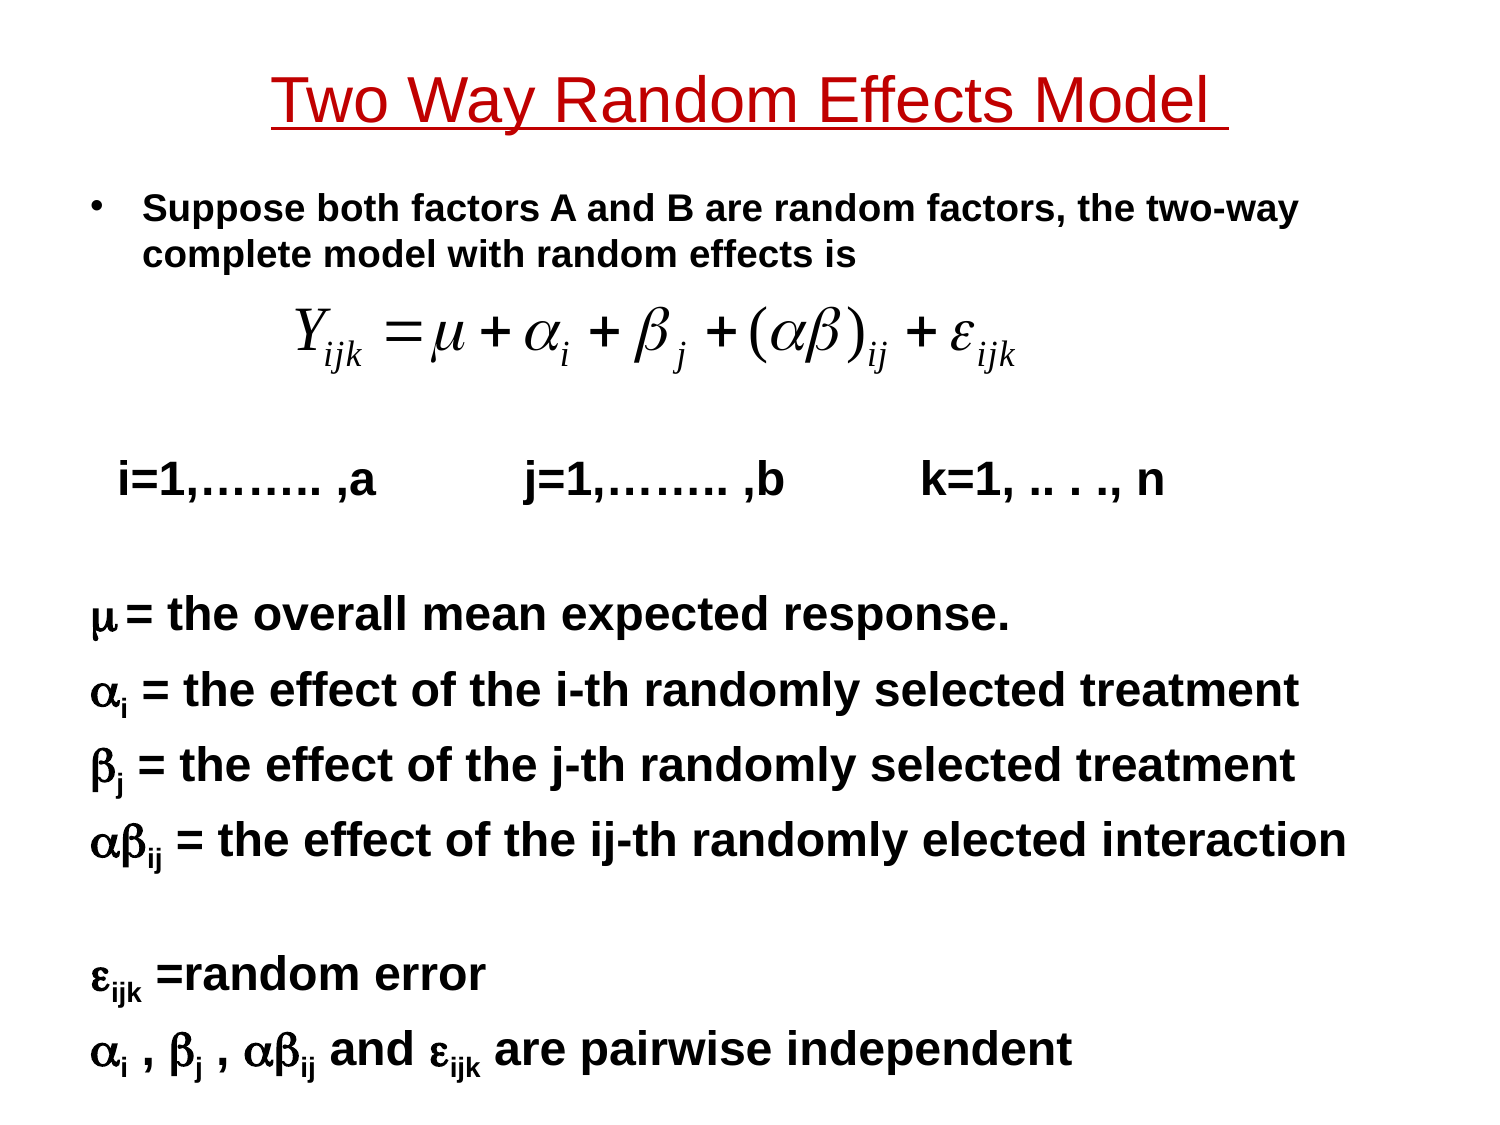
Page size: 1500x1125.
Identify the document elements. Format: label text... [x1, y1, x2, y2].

list Suppose both factors A and B are random factors, the two-way complete model with random effects is i=1,…….. ,a j=1,…….. ,b k=1, .. . ., n  = the overall mean expected response. i = the effect of the i-th randomly selected treatment j = the effect of the j-th randomly selected treatment ij = the effect of the ij-th randomly elected interaction ijk =random error i , j , ij and ijk are pairwise independent [75, 174, 1425, 1100]
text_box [287, 287, 1026, 388]
title Two Way Random Effects Model [112, 50, 1388, 174]
